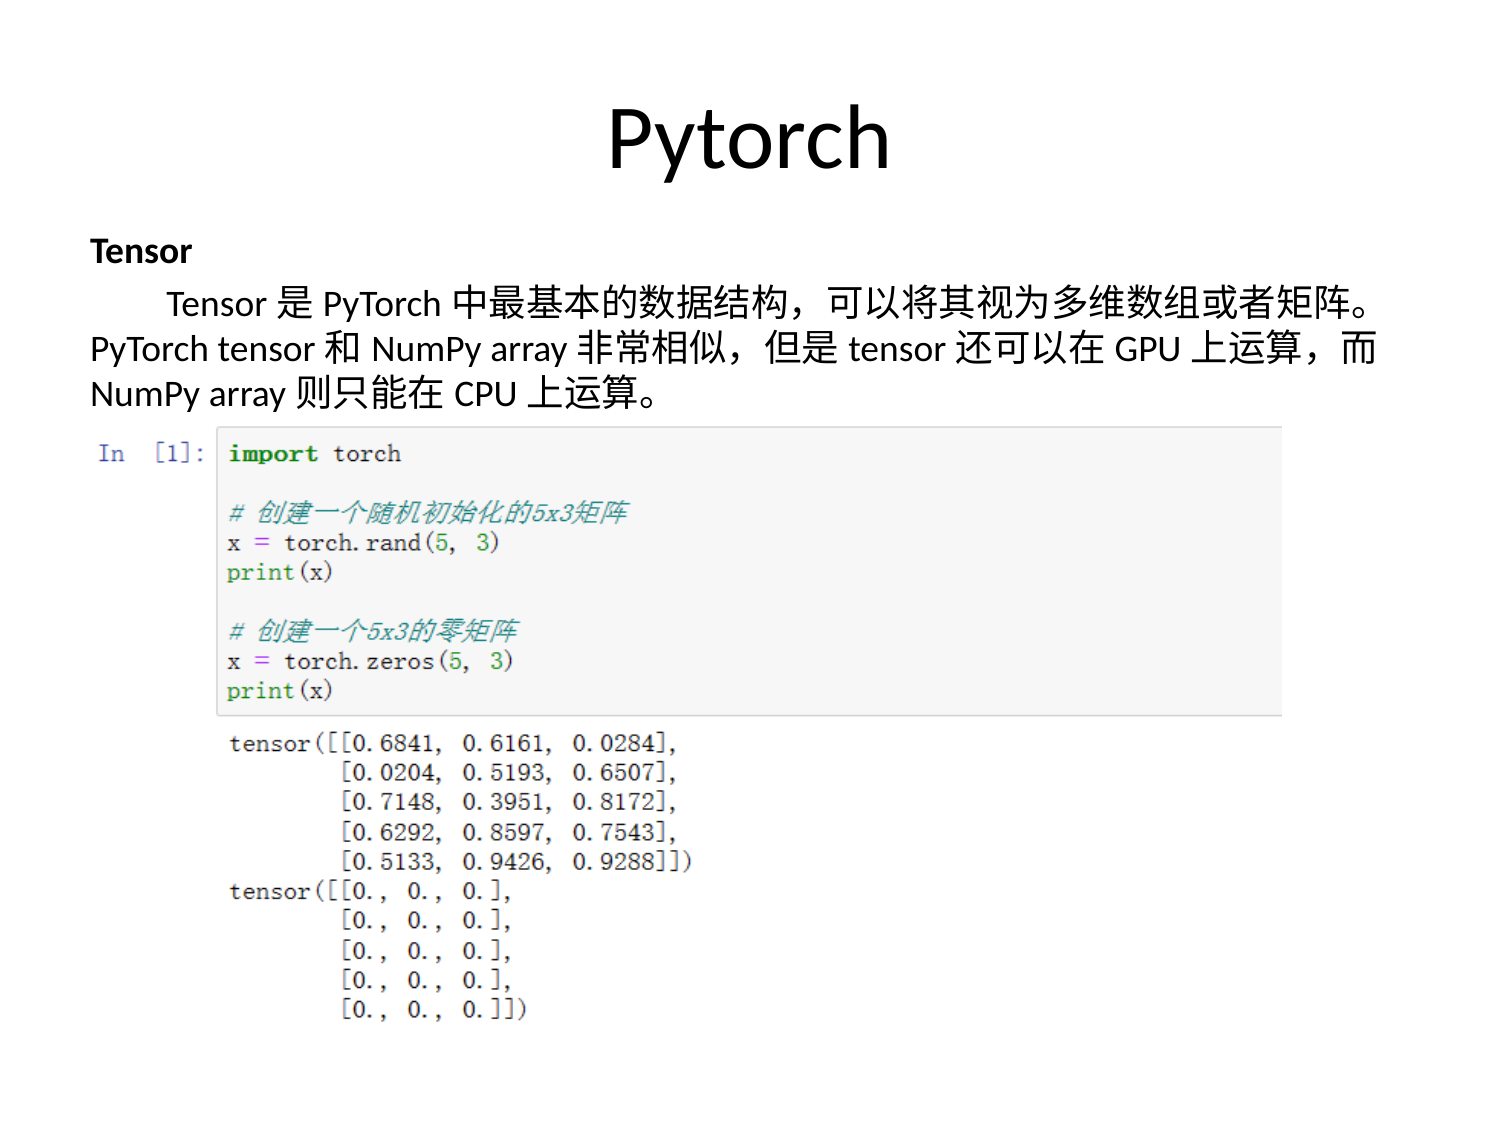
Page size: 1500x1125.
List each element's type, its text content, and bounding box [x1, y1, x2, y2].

list Tensor Tensor是PyTorch中最基本的数据结构，可以将其视为多维数组或者矩阵。PyTorch tensor和NumPy array非常相似，但是tensor还可以在GPU上运算，而NumPy array则只能在CPU上运算。 [74, 218, 1426, 962]
picture [85, 414, 1282, 1040]
title Pytorch [74, 44, 1426, 218]
